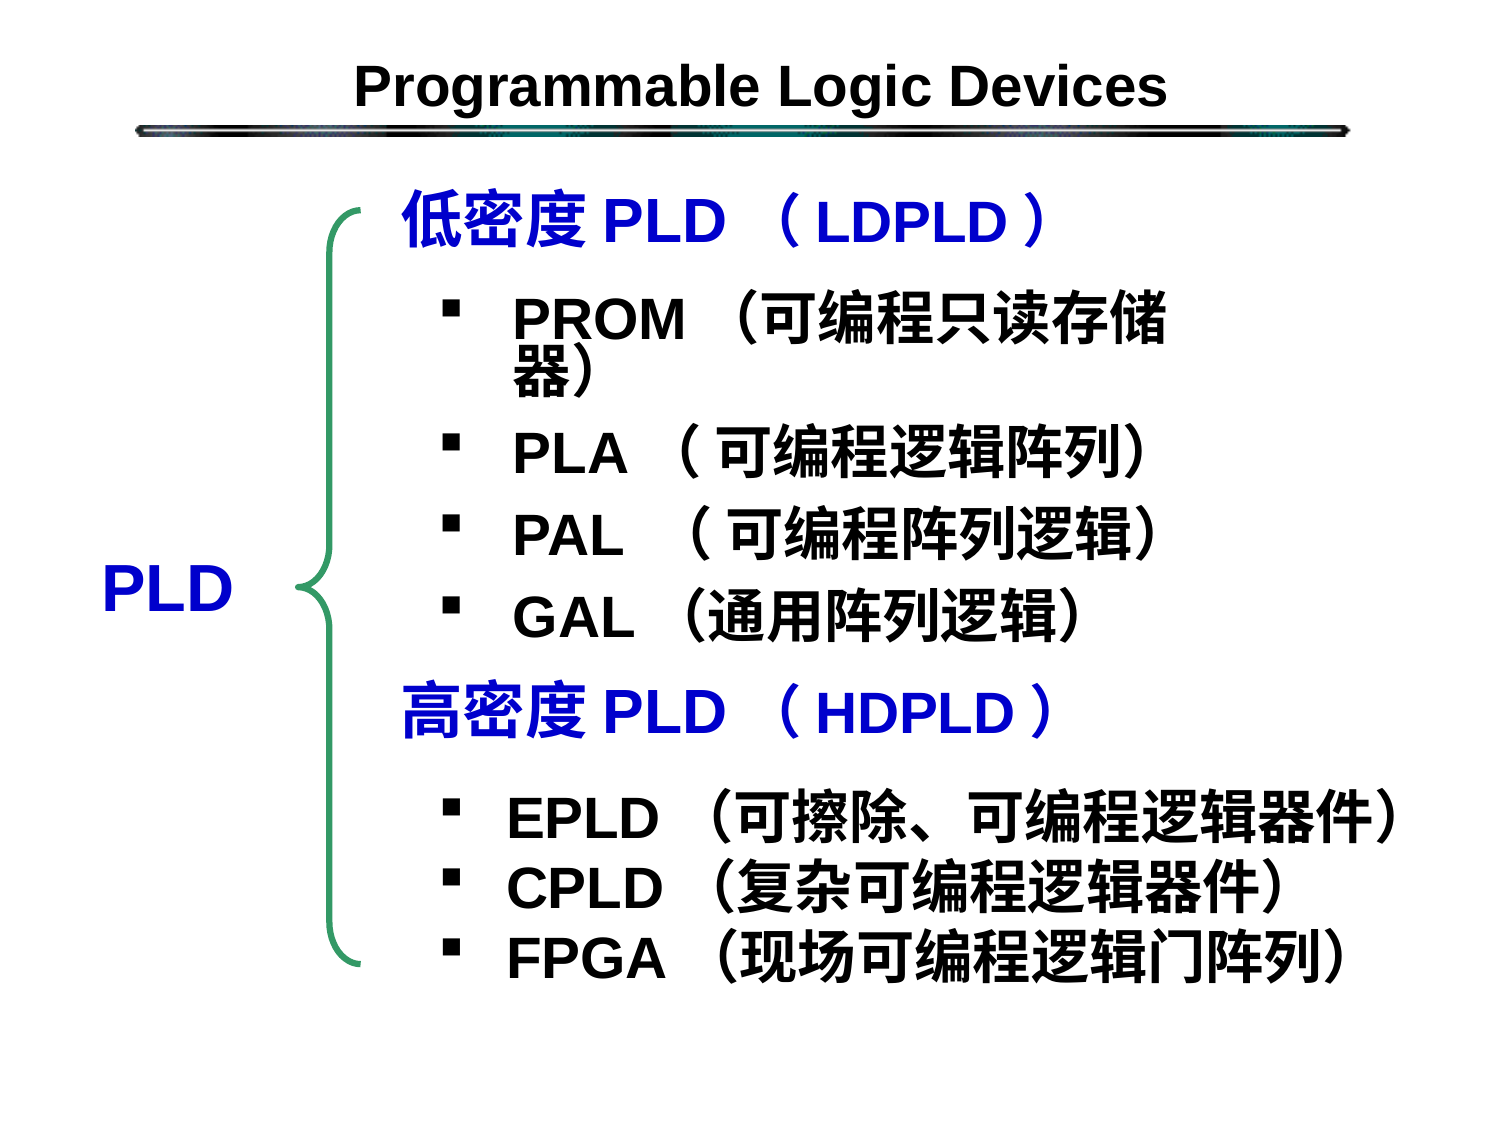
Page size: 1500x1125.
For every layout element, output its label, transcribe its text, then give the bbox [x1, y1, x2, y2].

text_box 低密度PLD（LDPLD） [385, 172, 1349, 270]
text_box Programmable Logic Devices [301, 40, 1223, 123]
text_box EPLD（可擦除、可编程逻辑器件） CPLD（复杂可编程逻辑器件） FPGA（现场可编程逻辑门阵列） [423, 772, 1471, 986]
picture [135, 125, 1353, 138]
text_box PLD [86, 537, 267, 637]
text_box 高密度PLD（HDPLD） [385, 663, 1349, 761]
text_box PROM（可编程只读存储器） PLA（ 可编程逻辑阵列） PAL （ 可编程阵列逻辑） GAL（通用阵列逻辑） [423, 290, 1283, 655]
text_box [298, 210, 361, 965]
